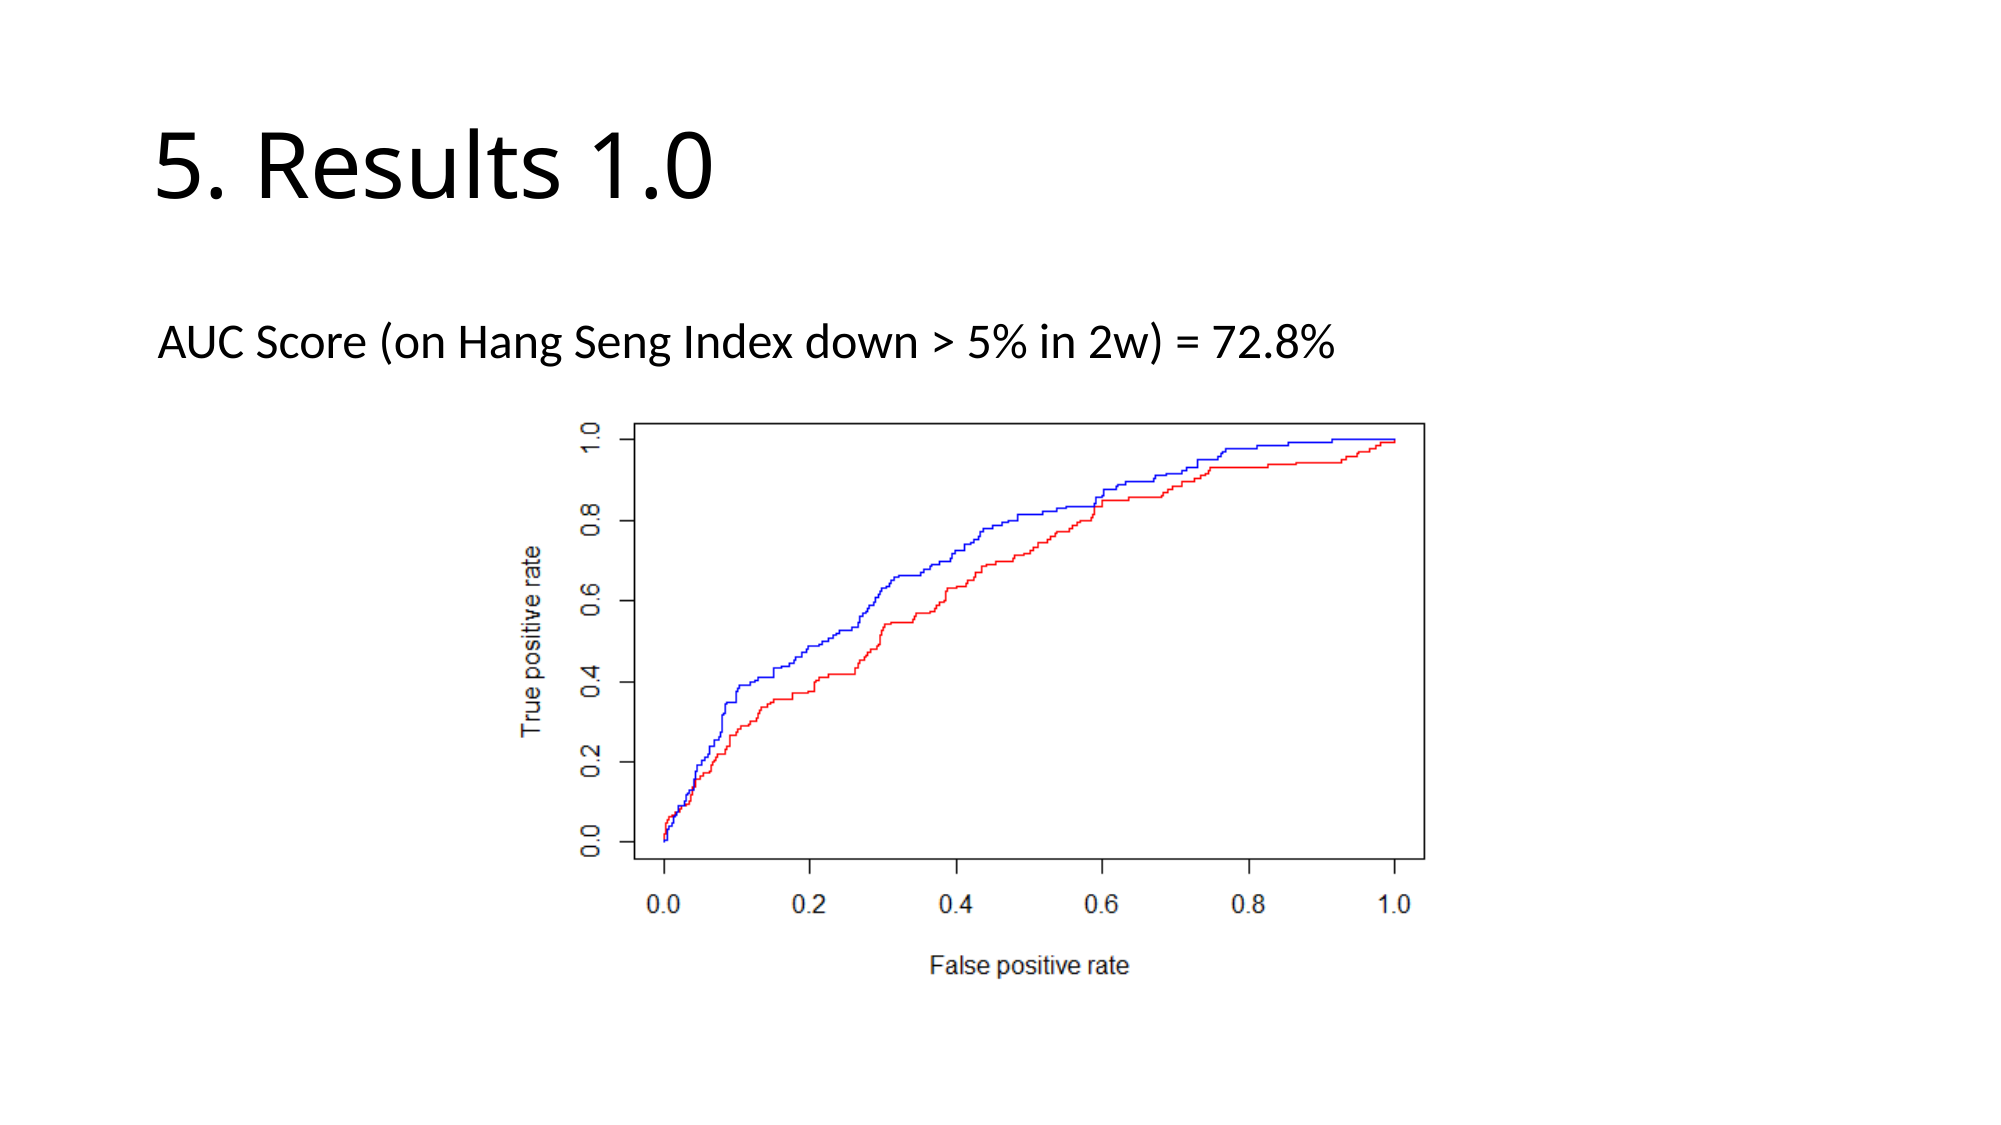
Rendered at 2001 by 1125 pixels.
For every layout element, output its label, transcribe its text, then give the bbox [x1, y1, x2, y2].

title 5. Results 1.0 [137, 59, 1863, 278]
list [512, 301, 1488, 1012]
text_box AUC Score (on Hang Seng Index down > 5% in 2w) = 72.8% [142, 301, 512, 377]
